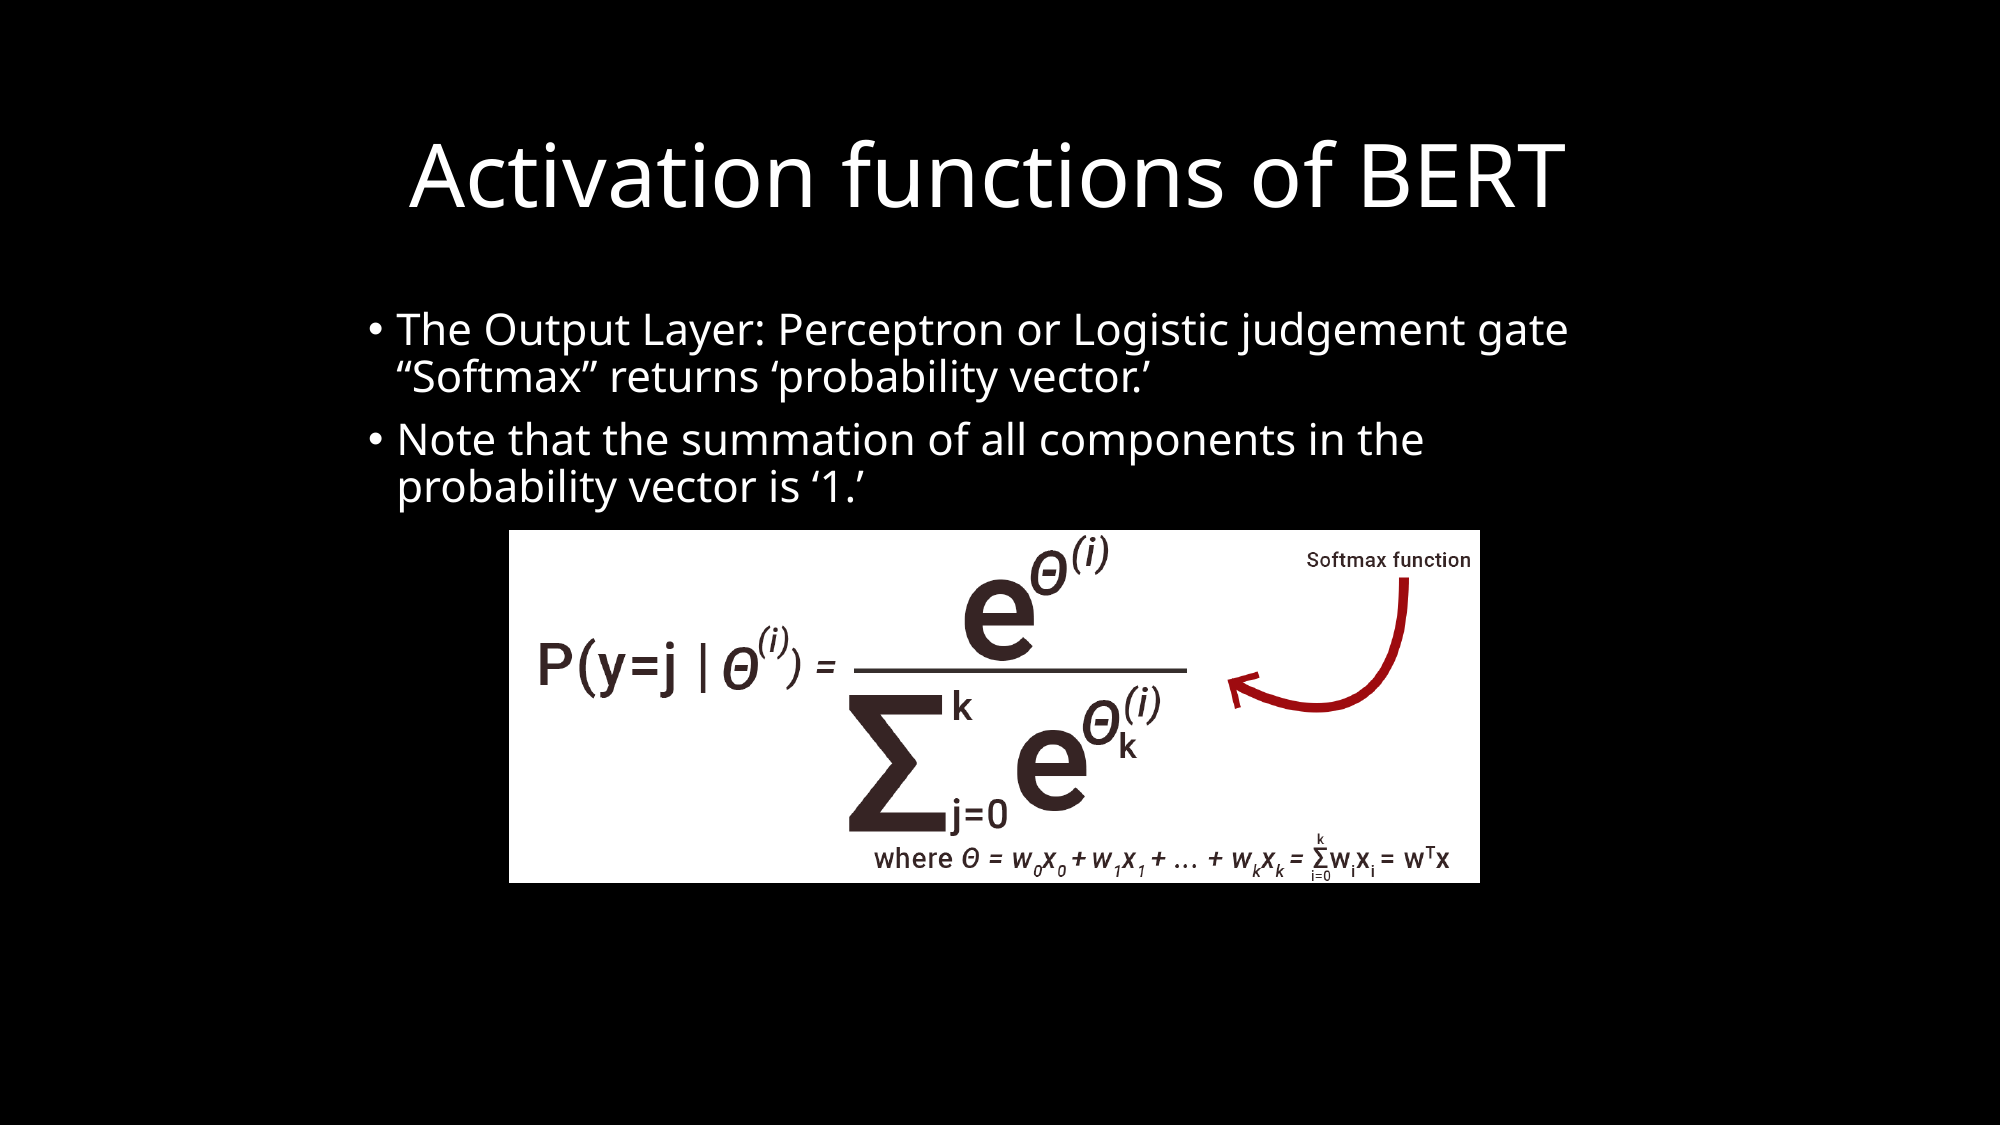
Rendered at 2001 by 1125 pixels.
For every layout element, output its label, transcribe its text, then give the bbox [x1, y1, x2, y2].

picture [509, 530, 1480, 884]
title Activation functions of BERT [353, 80, 1647, 278]
list The Output Layer: Perceptron or Logistic judgement gate “Softmax” returns ‘probability vector.’ Note that the summation of all components in the probability vector is ‘1.’ [353, 300, 1647, 901]
